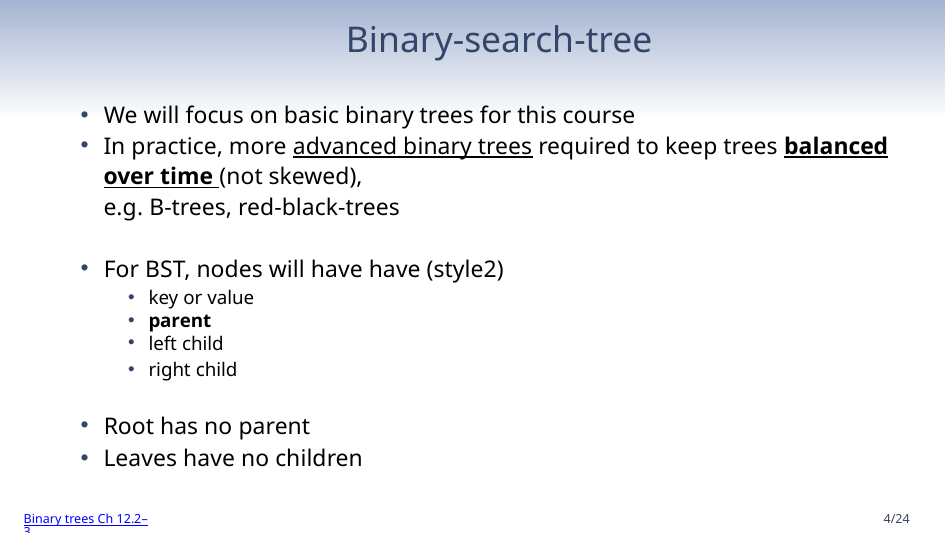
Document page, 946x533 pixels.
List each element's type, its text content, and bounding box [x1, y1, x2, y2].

slide_number ‹#›/24 [877, 510, 919, 533]
text_box We will focus on basic binary trees for this course In practice, more advanced binary trees required to keep trees balanced over time (not skewed), e.g. B-trees, red-black-trees For BST, nodes will have have (style2) key or value parent left child right child Root has no parent Leaves have no children [55, 68, 902, 472]
text_box Binary trees Ch 12.2–3 [21, 510, 151, 529]
title Binary-search-tree [287, 15, 659, 68]
picture [0, 0, 945, 118]
